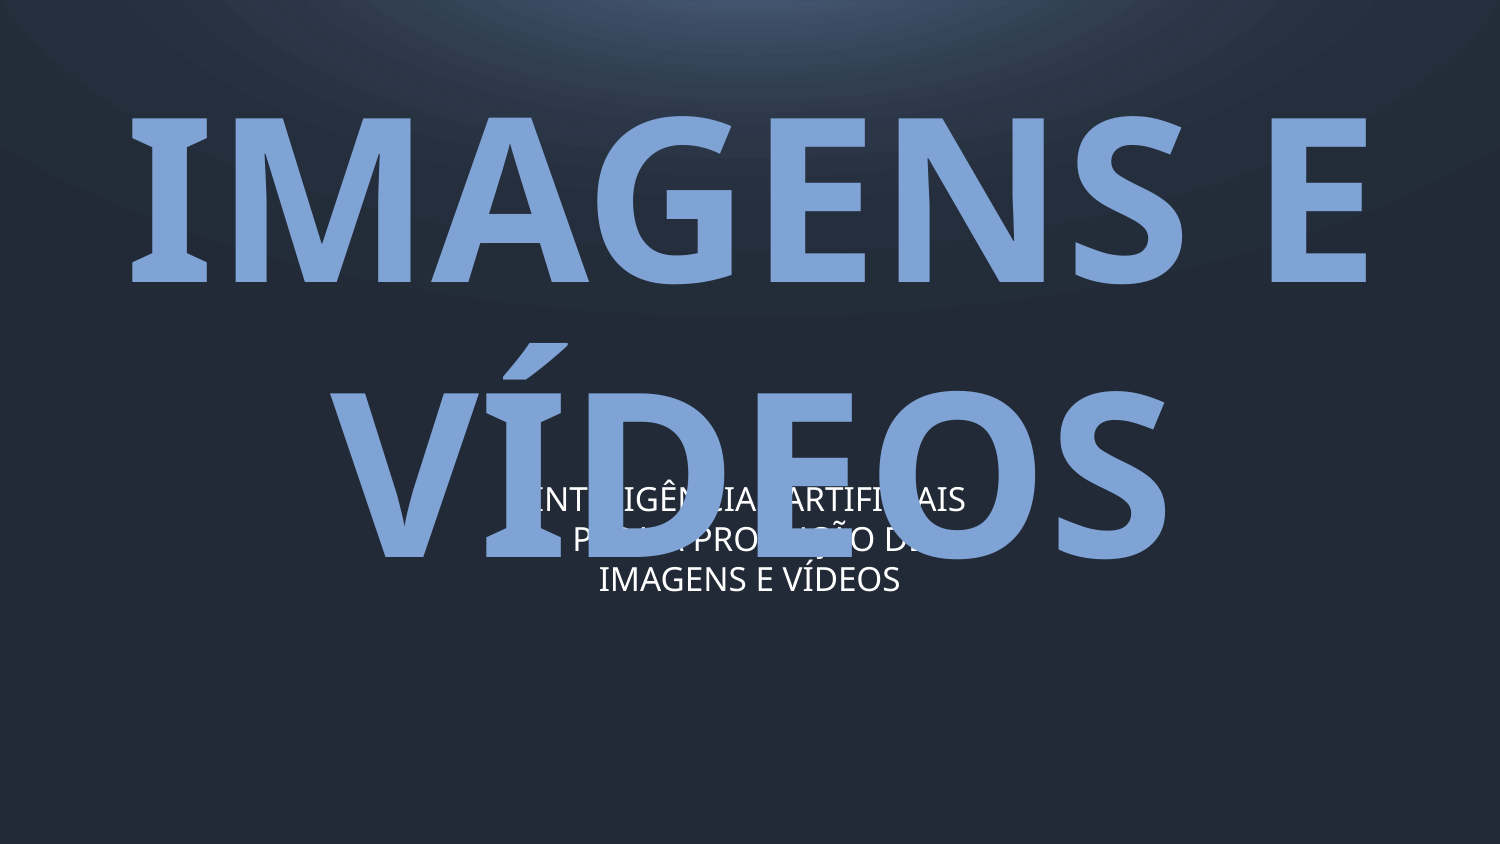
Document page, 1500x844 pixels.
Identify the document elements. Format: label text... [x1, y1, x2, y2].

subtitle INTELIGÊNCIAS ARTIFICIAIS PARA A PRODUÇÃO DE IMAGENS E VÍDEOS [482, 463, 1018, 634]
title IMAGENS E VÍDEOS [59, 227, 1447, 429]
picture [2, 2, 1500, 844]
picture [0, 0, 1500, 844]
